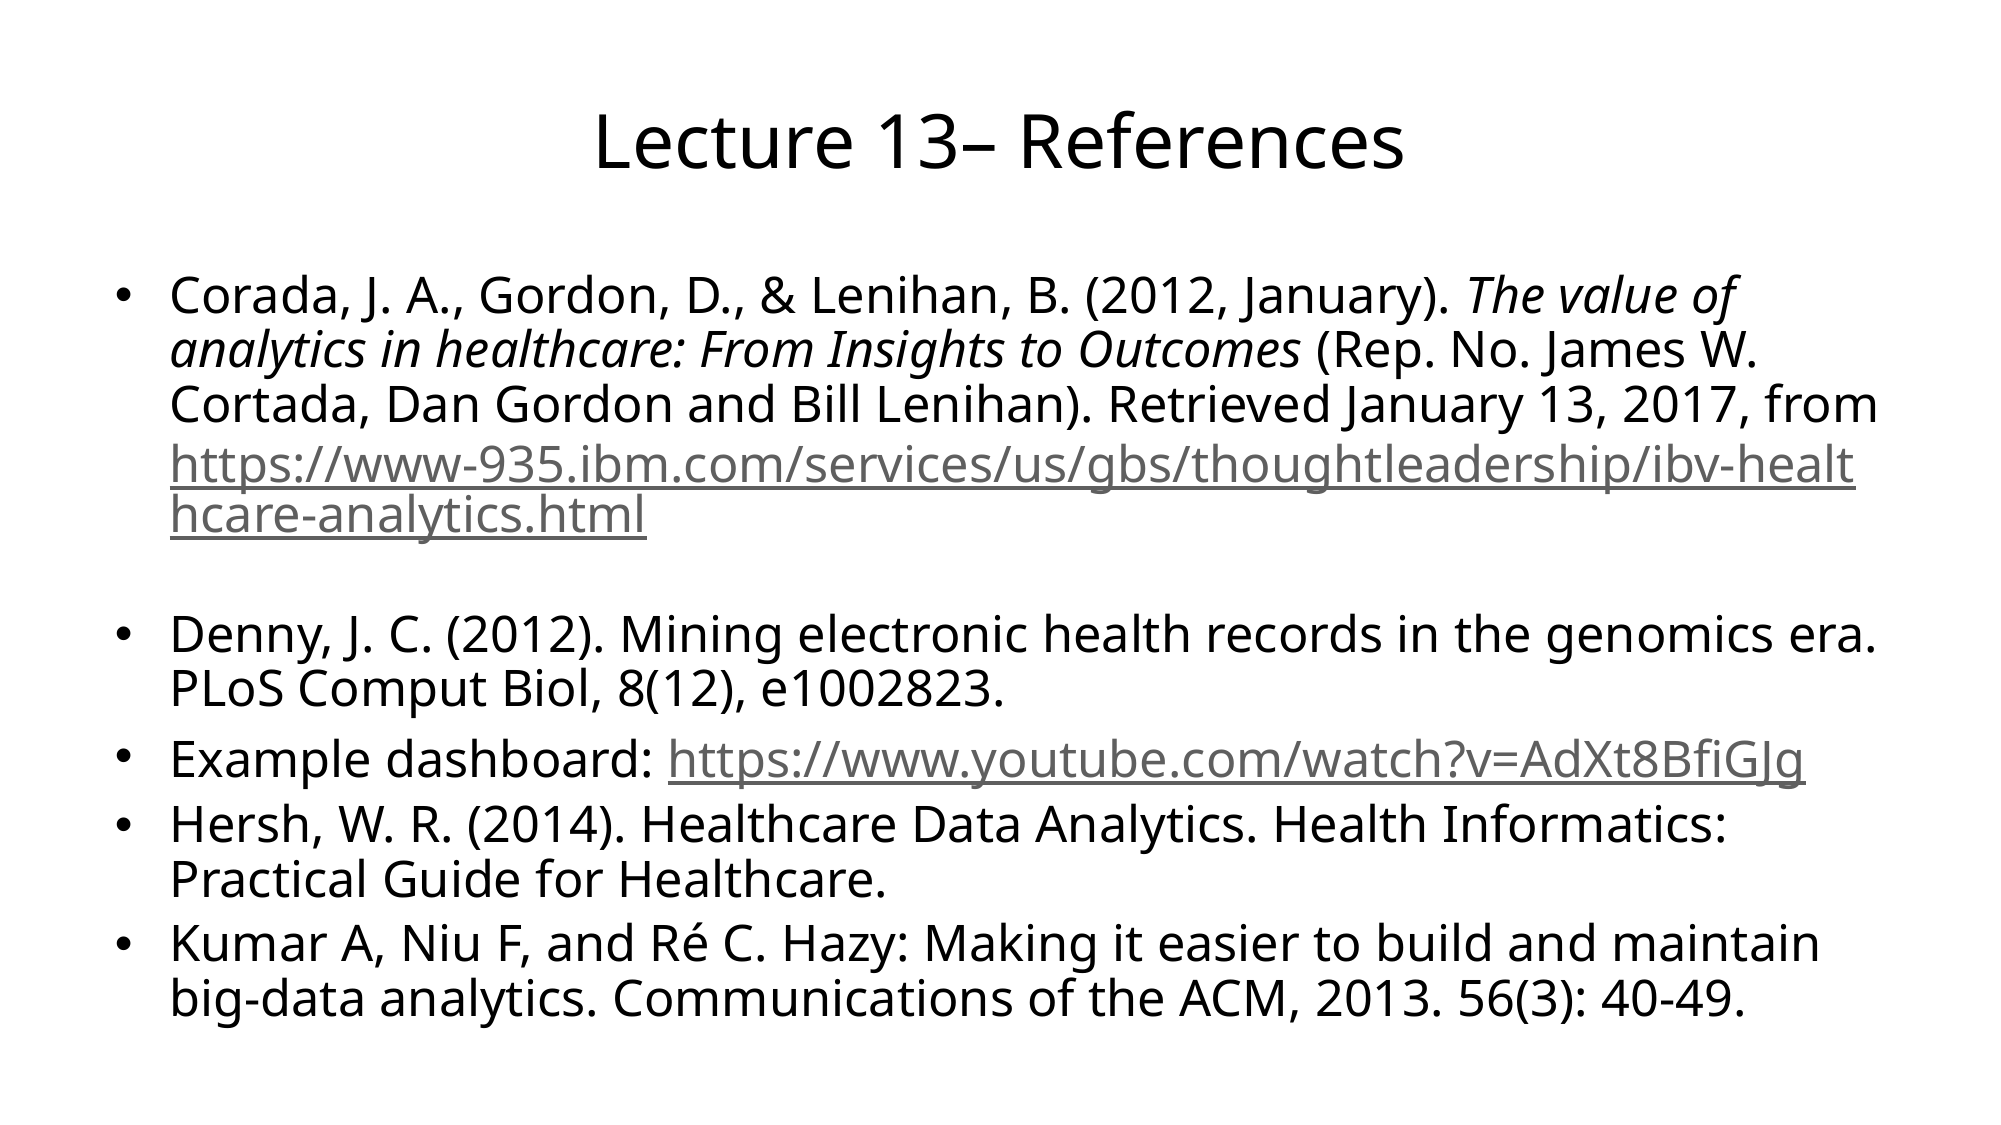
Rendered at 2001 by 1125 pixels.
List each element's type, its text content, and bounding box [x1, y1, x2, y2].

title Lecture 13– References [99, 45, 1900, 233]
list Corada, J. A., Gordon, D., & Lenihan, B. (2012, January). The value of analytics in healthcare: From Insights to Outcomes (Rep. No. James W. Cortada, Dan Gordon and Bill Lenihan). Retrieved January 13, 2017, from https://www-935.ibm.com/services/us/gbs/thoughtleadership/ibv-healthcare-analytics.html Denny, J. C. (2012). Mining electronic health records in the genomics era. PLoS Comput Biol, 8(12), e1002823. Example dashboard: https://www.youtube.com/watch?v=AdXt8BfiGJg Hersh, W. R. (2014). Healthcare Data Analytics. Health Informatics: Practical Guide for Healthcare. Kumar A, Niu F, and Ré C. Hazy: Making it easier to build and maintain big-data analytics. Communications of the ACM, 2013. 56(3): 40-49. [99, 262, 1900, 1013]
